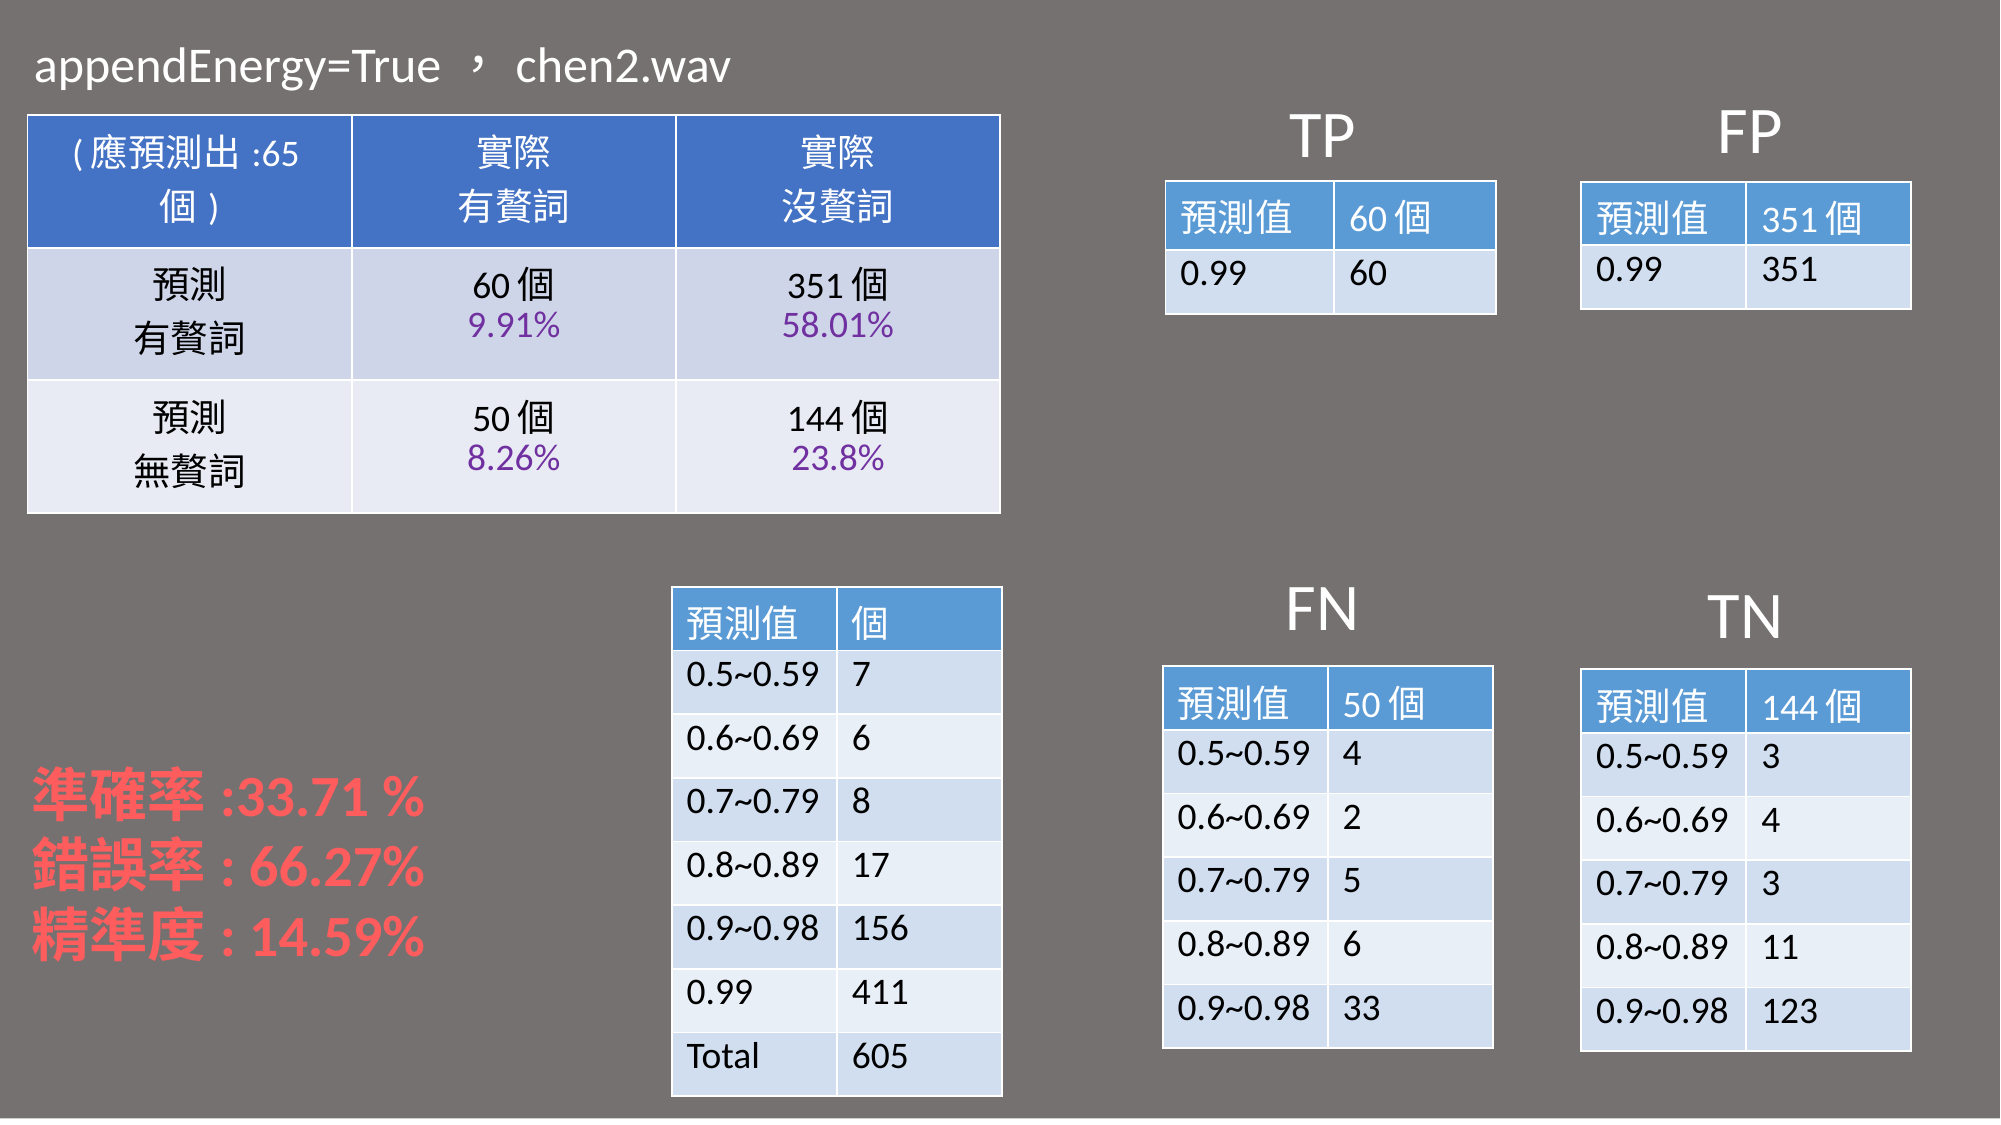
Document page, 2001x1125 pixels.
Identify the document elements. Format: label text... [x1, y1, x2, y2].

table_cell 2 [1329, 794, 1492, 856]
table_header 預測值 [1166, 182, 1333, 249]
table_cell 預測 有贅詞 [28, 249, 351, 379]
table_cell 0.99 [1166, 251, 1333, 313]
table_cell 6 [1329, 922, 1492, 984]
table_cell 0.8~0.89 [1164, 922, 1327, 984]
table_cell 0.7~0.79 [1582, 861, 1745, 923]
text_box appendEnergy=True，chen2.wav [19, 24, 747, 100]
table_cell 0.7~0.79 [673, 779, 836, 841]
table_cell 123 [1747, 988, 1910, 1050]
table_cell 60個 9.91% [353, 249, 675, 379]
table_cell Total [673, 1033, 836, 1095]
table_cell 0.6~0.69 [1582, 797, 1745, 859]
table_cell 60 [1335, 251, 1495, 313]
table_cell 4 [1747, 797, 1910, 859]
table_header (應預測出:65個) [28, 116, 351, 247]
text_box [0, 0, 2000, 1119]
table_header 預測值 [1582, 183, 1745, 244]
table_header 351個 [1747, 183, 1910, 244]
table_cell 351個 58.01% [677, 249, 999, 379]
table_cell 0.5~0.59 [1164, 731, 1327, 793]
table_cell 0.6~0.69 [1164, 794, 1327, 856]
table_header 實際 沒贅詞 [677, 116, 999, 247]
table_cell 0.7~0.79 [1164, 858, 1327, 920]
table_cell 0.5~0.59 [1582, 734, 1745, 796]
table_header 預測值 [1582, 670, 1745, 732]
text_box 準確率:33.71 % 錯誤率: 66.27% 精準度: 14.59% [16, 750, 440, 976]
table_header 預測值 [1164, 667, 1327, 729]
table_cell 6 [838, 715, 1001, 777]
table_cell 411 [838, 970, 1001, 1032]
text_box TN [1692, 564, 1799, 659]
table_cell 預測 無贅詞 [28, 381, 351, 512]
table_cell 17 [838, 842, 1001, 904]
table_header 預測值 [673, 588, 836, 650]
table_cell 0.6~0.69 [673, 715, 836, 777]
table_header 50個 [1329, 667, 1492, 729]
table_cell 3 [1747, 861, 1910, 923]
table_cell 7 [838, 651, 1001, 713]
table_cell 144個 23.8% [677, 381, 999, 512]
table_cell 0.9~0.98 [1164, 985, 1327, 1047]
table_header 個 [838, 588, 1001, 650]
table_cell 0.99 [1582, 246, 1745, 308]
table_cell 0.9~0.98 [673, 906, 836, 968]
table_cell 11 [1747, 925, 1910, 987]
table_cell 0.9~0.98 [1582, 988, 1745, 1050]
table_cell 3 [1747, 734, 1910, 796]
table_cell 156 [838, 906, 1001, 968]
table_header 60個 [1335, 182, 1495, 249]
table_cell 8 [838, 779, 1001, 841]
text_box FP [1702, 79, 1798, 174]
table_cell 605 [838, 1033, 1001, 1095]
table_cell 50個 8.26% [353, 381, 675, 512]
table_cell 4 [1329, 731, 1492, 793]
table_cell 0.8~0.89 [1582, 925, 1745, 987]
table_cell 33 [1329, 985, 1492, 1047]
table_cell 0.8~0.89 [673, 842, 836, 904]
table_cell 0.99 [673, 970, 836, 1032]
text_box FN [1270, 556, 1375, 651]
table_header 144個 [1747, 670, 1910, 732]
table_header 實際 有贅詞 [353, 116, 675, 247]
table_cell 351 [1747, 246, 1910, 308]
table_cell 5 [1329, 858, 1492, 920]
text_box TP [1274, 83, 1372, 178]
table_cell 0.5~0.59 [673, 651, 836, 713]
